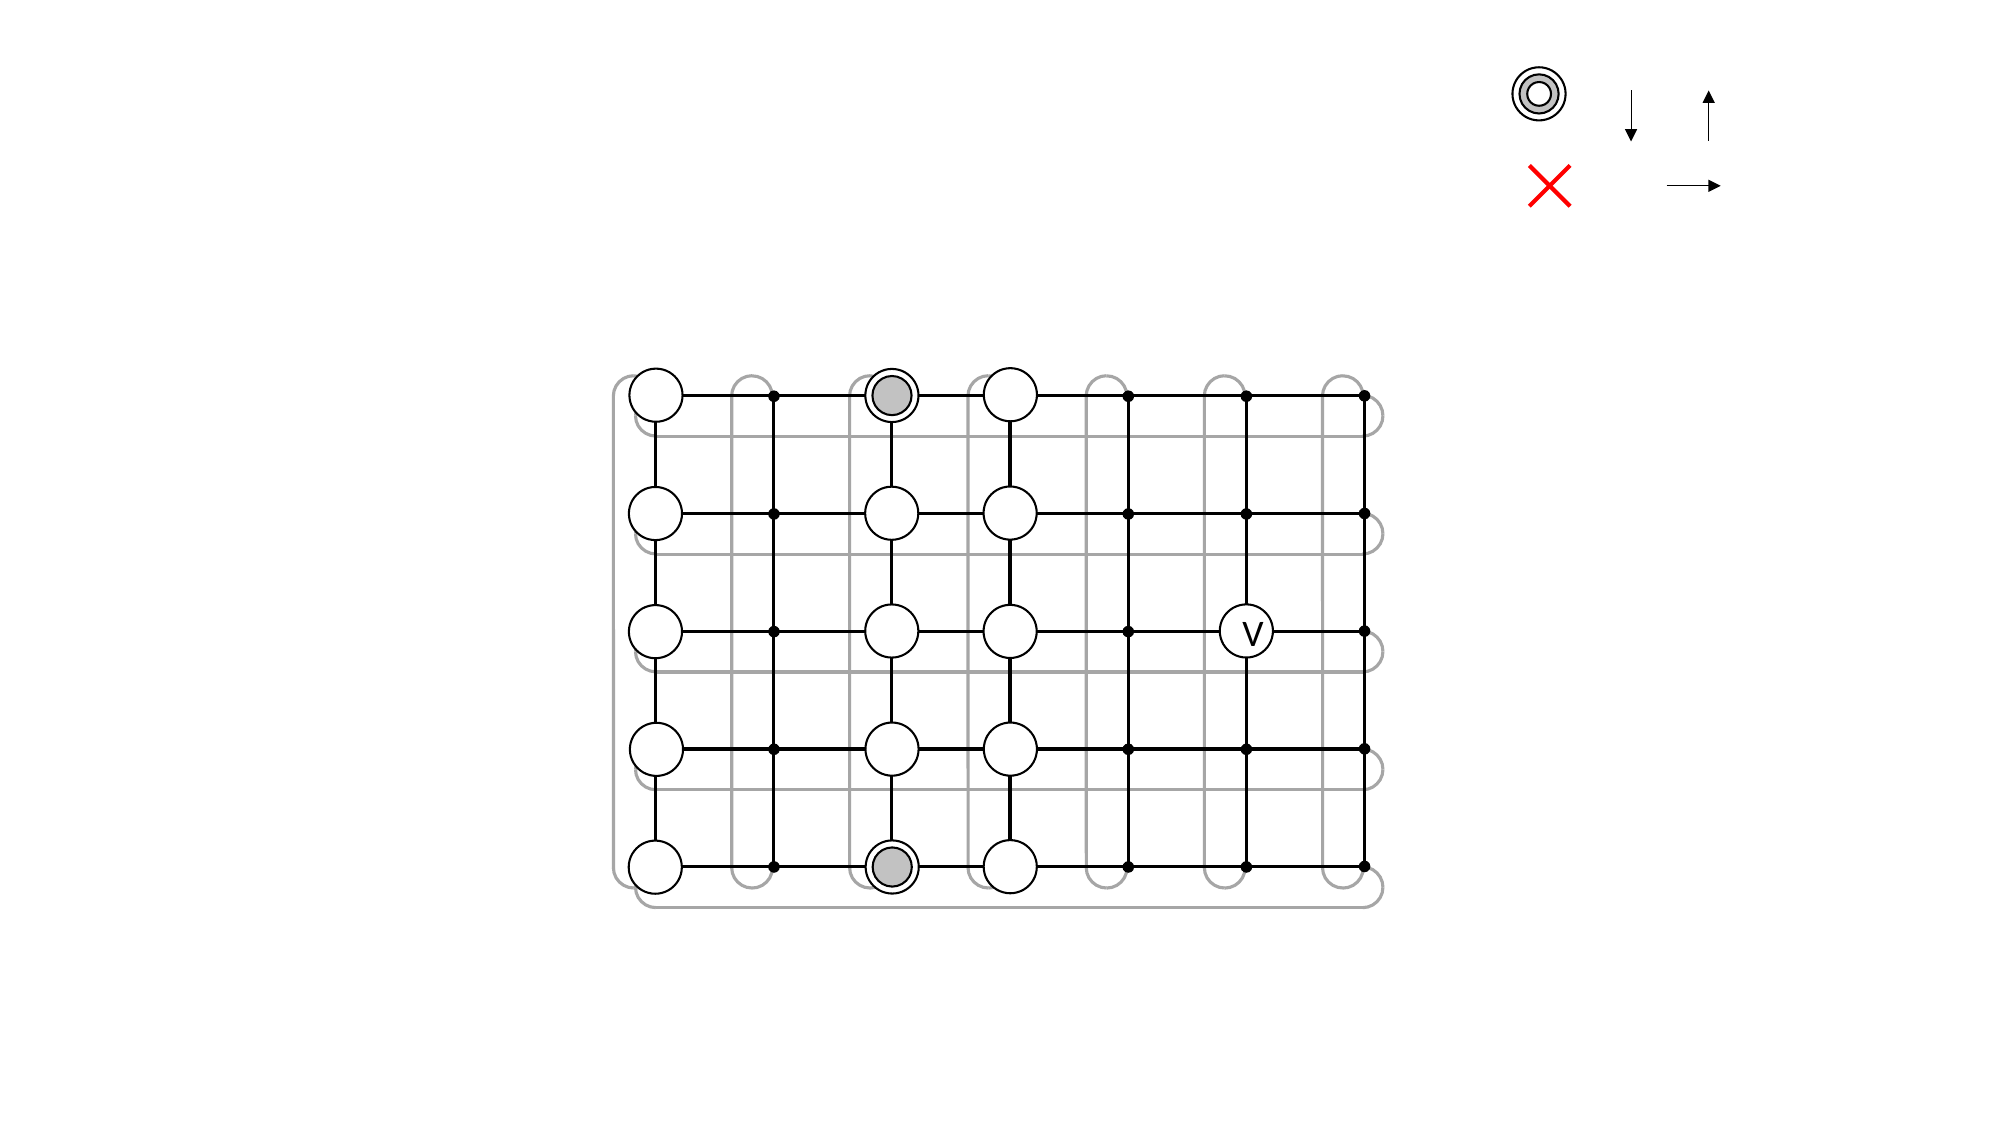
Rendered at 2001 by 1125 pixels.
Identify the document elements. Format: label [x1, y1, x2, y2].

text_box [991, 367, 1030, 375]
text_box [865, 840, 919, 894]
text_box [637, 367, 675, 375]
text_box [865, 368, 919, 423]
text_box [613, 375, 1384, 908]
text_box [1529, 165, 1571, 207]
text_box [1512, 67, 1566, 121]
